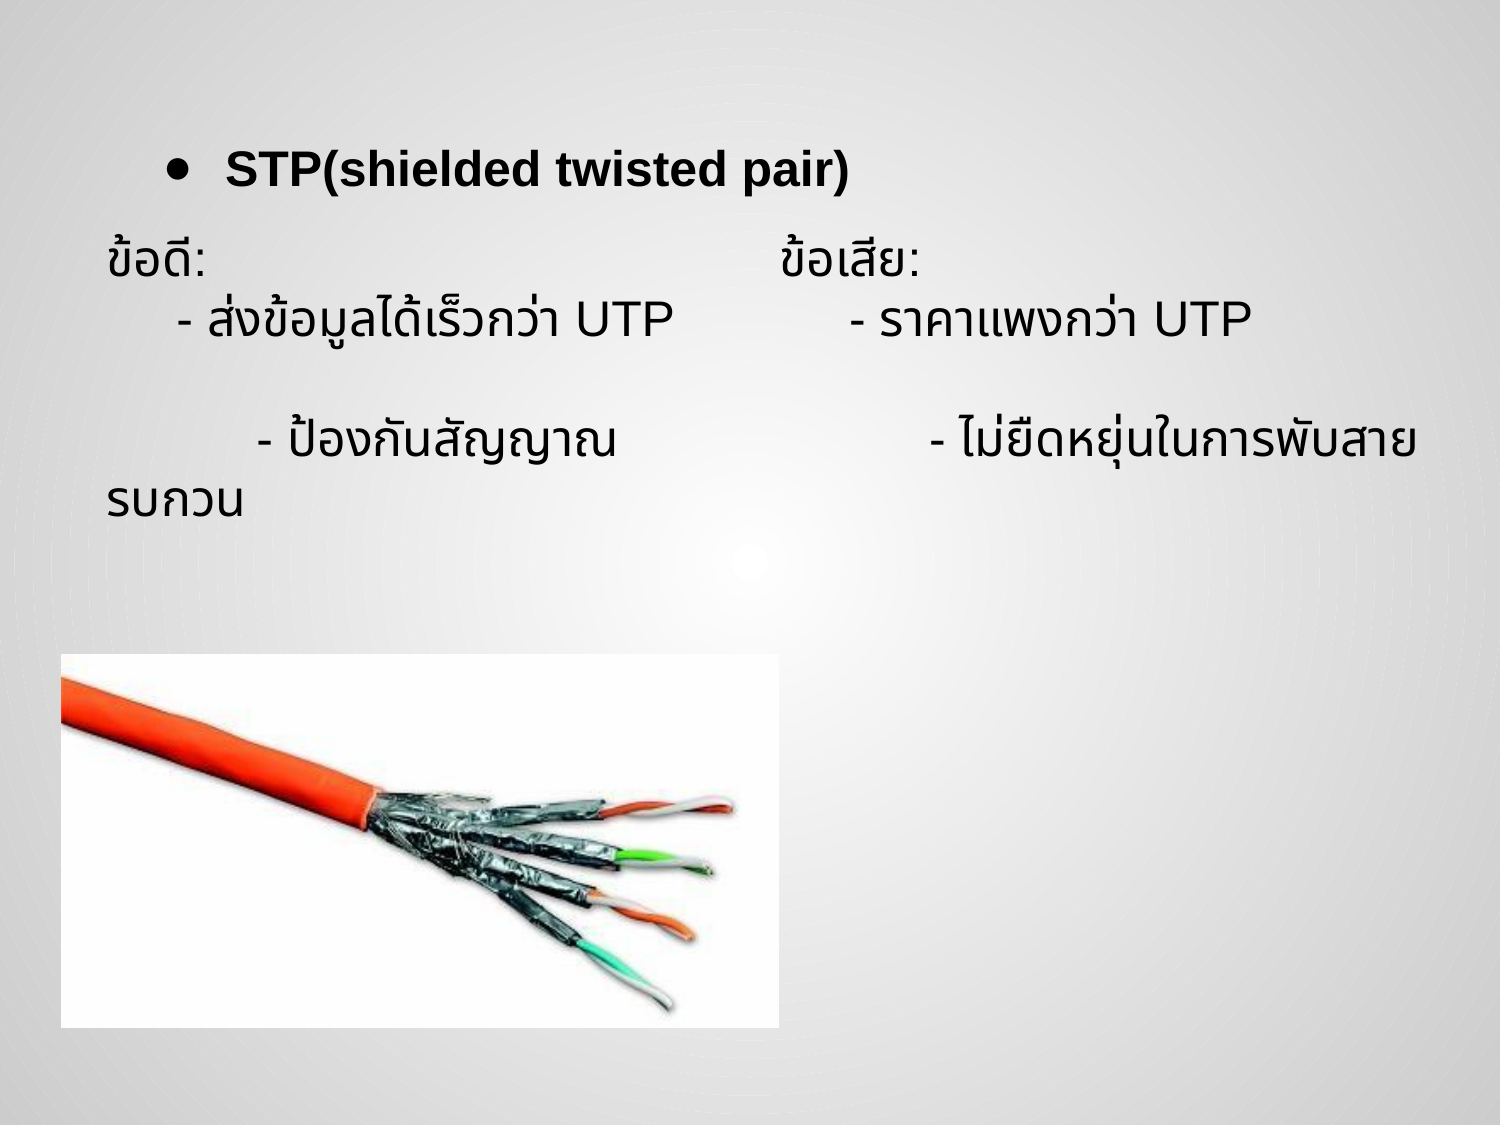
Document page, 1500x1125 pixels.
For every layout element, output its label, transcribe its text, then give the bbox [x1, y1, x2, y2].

text_box ข้อเสีย: - ราคาแพงกว่า UTP - ไม่ยืดหยุ่นในการพับสาย [764, 211, 1490, 491]
text_box STP(shielded twisted pair) [135, 121, 1003, 229]
picture [61, 654, 779, 1028]
text_box ข้อดี: - ส่งข้อมูลได้เร็วกว่า UTP - ป้องกันสัญญาณรบกวน [91, 211, 749, 491]
